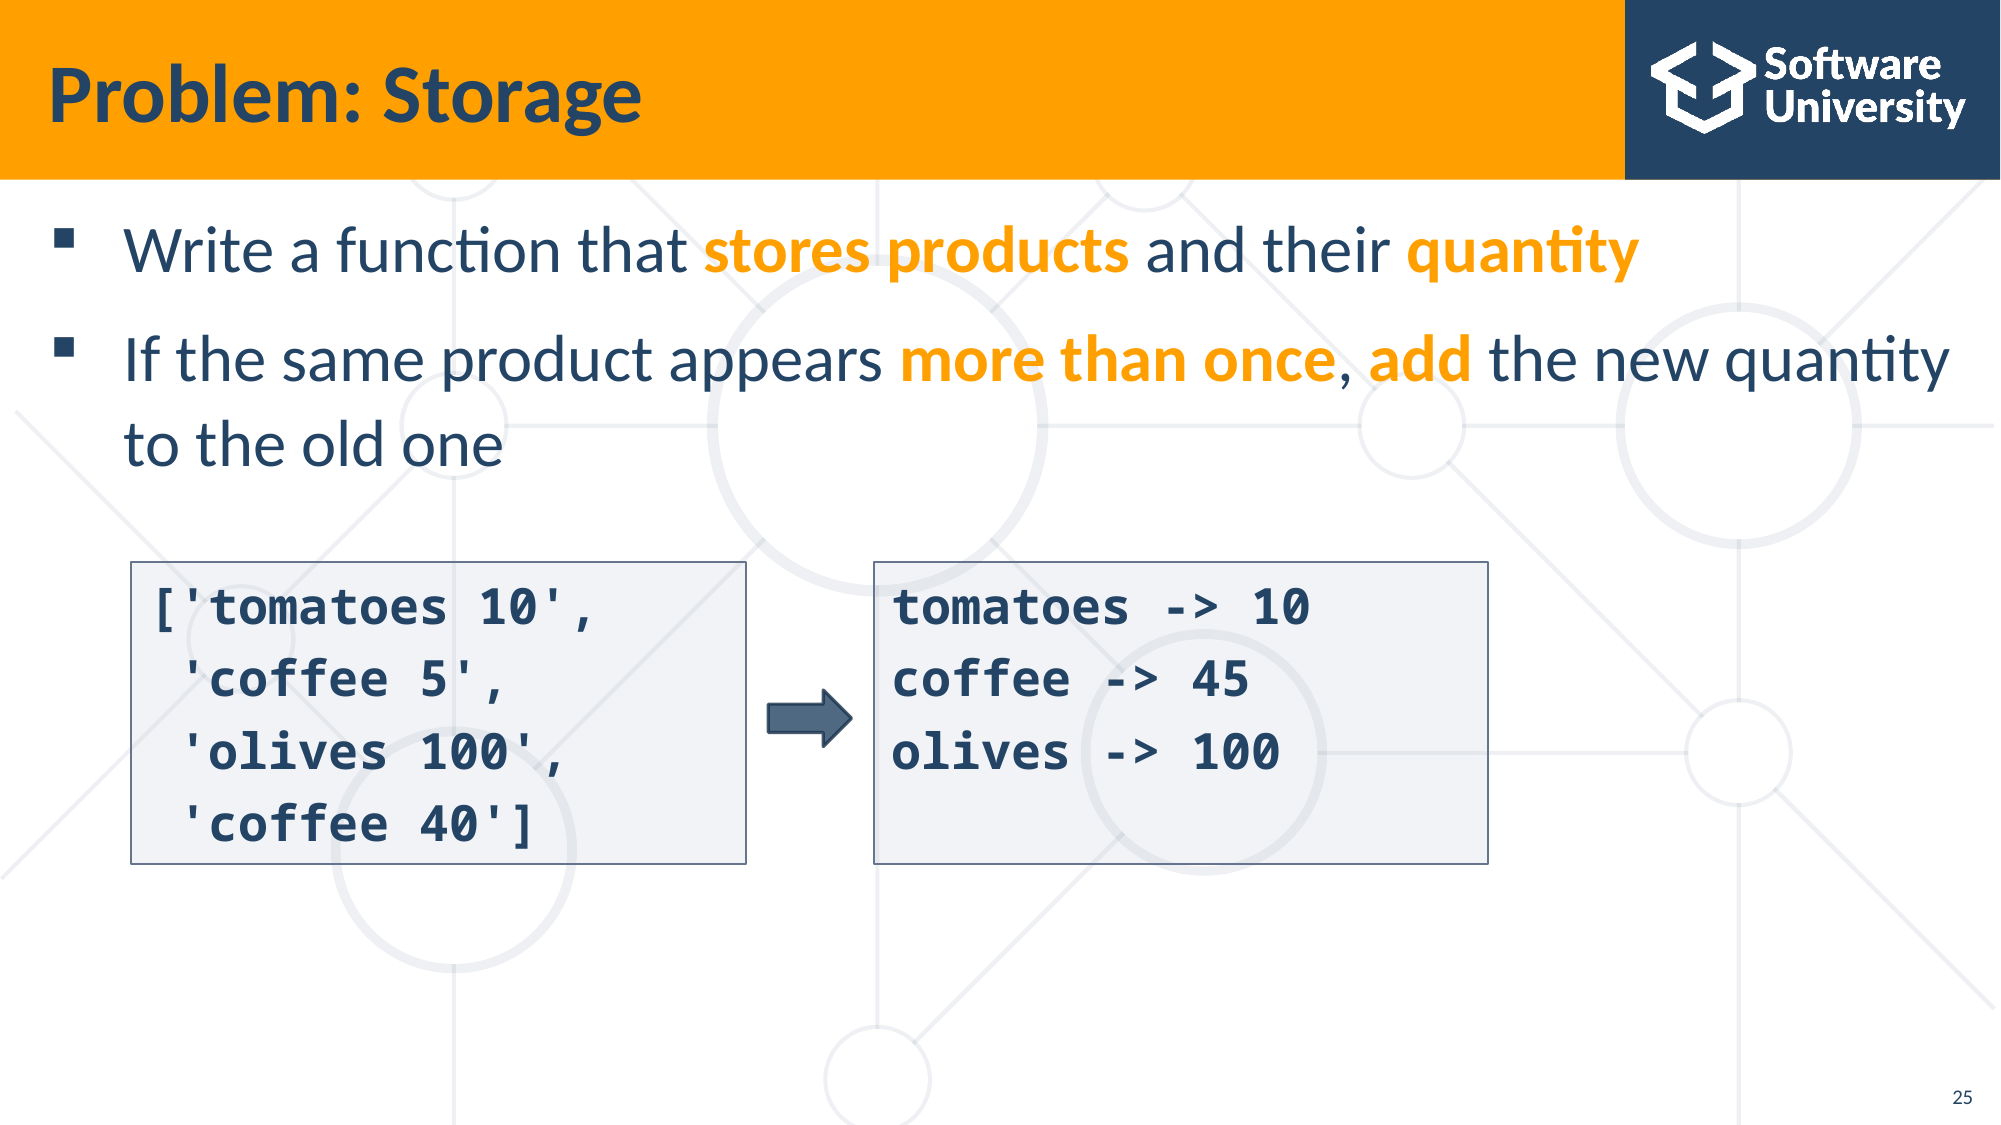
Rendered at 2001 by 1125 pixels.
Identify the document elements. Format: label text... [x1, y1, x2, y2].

list Write a function that stores products and their quantity If the same product appears more than once, add the new quantity to the old one [31, 196, 1970, 1104]
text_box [131, 562, 1489, 867]
slide_number 25 [1927, 1067, 1989, 1117]
picture [1651, 41, 1966, 134]
title Problem: Storage [31, 16, 1625, 162]
